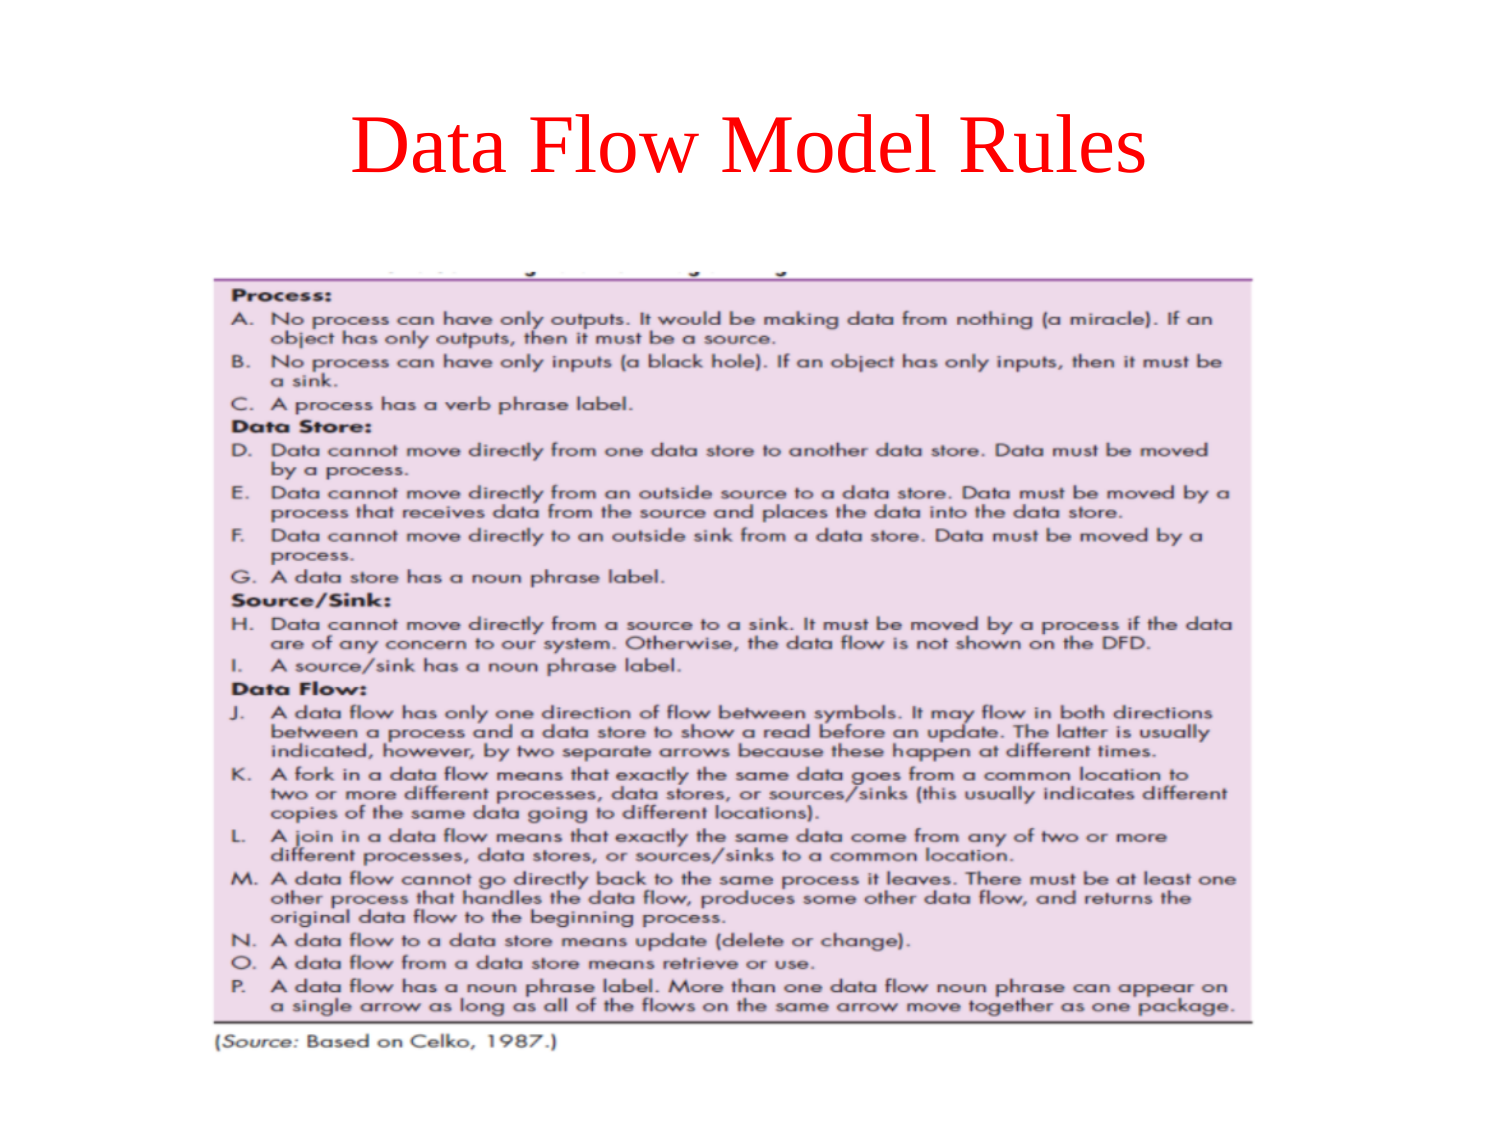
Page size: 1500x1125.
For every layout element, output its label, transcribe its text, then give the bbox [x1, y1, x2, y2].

title Data Flow Model Rules [75, 45, 1425, 233]
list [194, 264, 1267, 1063]
